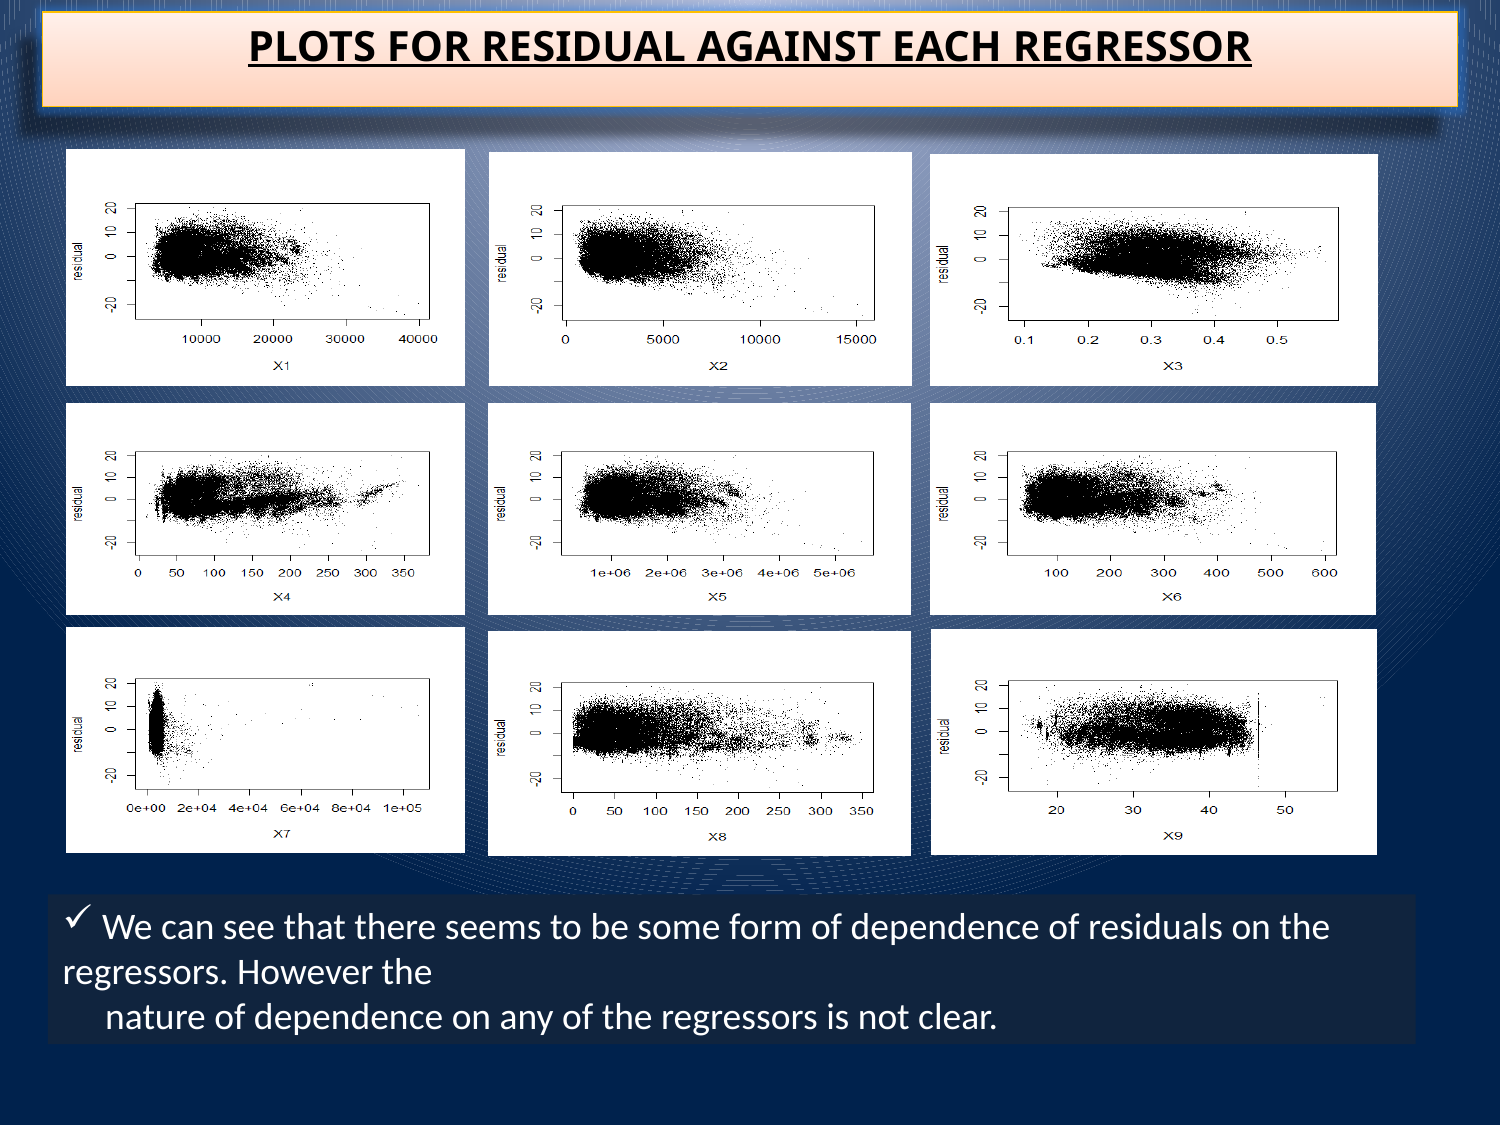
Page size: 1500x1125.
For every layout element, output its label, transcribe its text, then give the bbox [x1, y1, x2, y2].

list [66, 149, 466, 386]
picture [931, 629, 1378, 855]
picture [65, 627, 465, 853]
text_box We can see that there seems to be some form of dependence of residuals on the regressors. However the nature of dependence on any of the regressors is not clear. [47, 894, 1416, 1045]
picture [488, 631, 911, 857]
text_box PLOTS FOR RESIDUAL AGAINST EACH REGRESSOR [42, 11, 1458, 107]
picture [66, 403, 466, 615]
picture [488, 403, 911, 615]
picture [930, 154, 1379, 386]
picture [489, 152, 912, 386]
picture [930, 403, 1376, 615]
